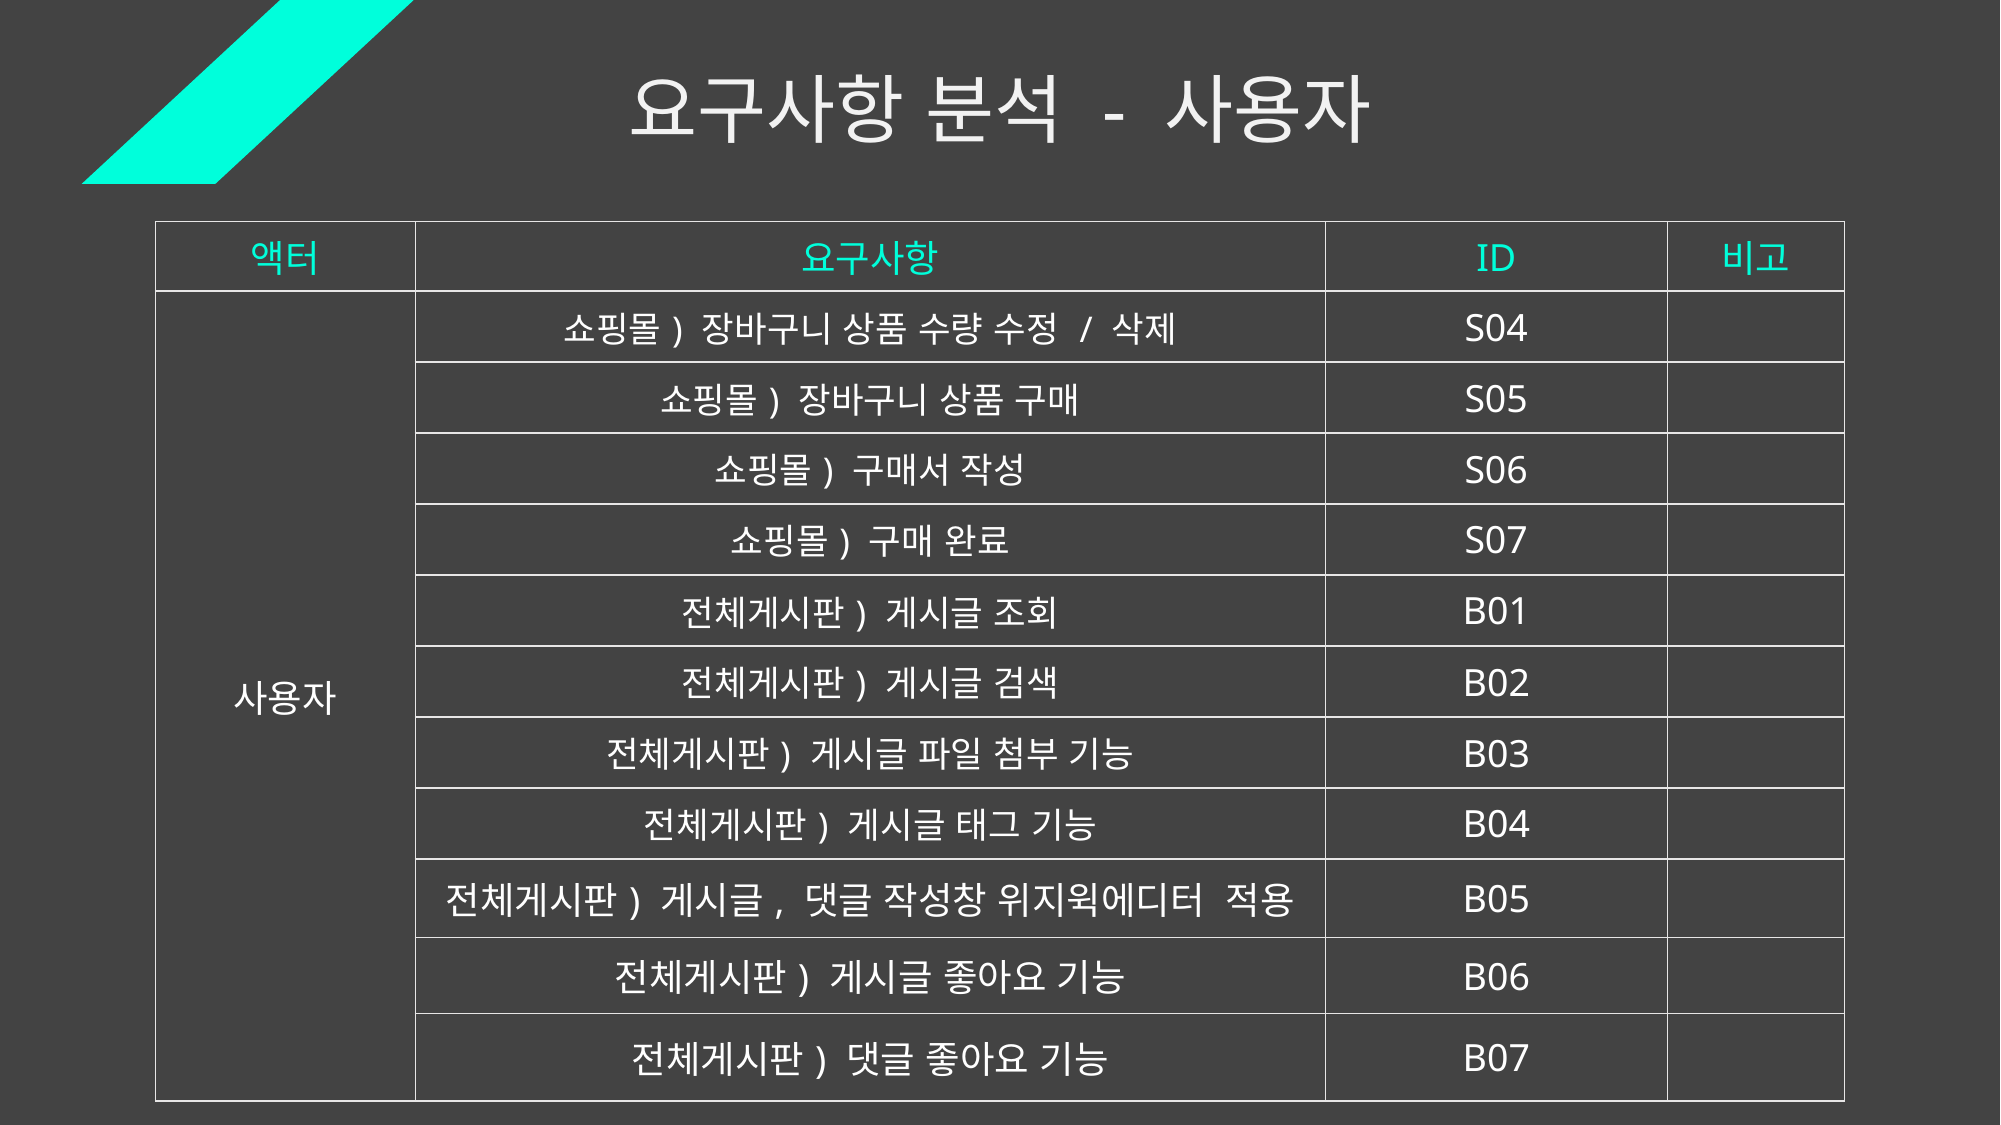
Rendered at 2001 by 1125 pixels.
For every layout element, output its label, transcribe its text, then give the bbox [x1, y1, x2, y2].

table_cell 전체게시판) 게시글 검색 [416, 647, 1325, 716]
table_cell [1668, 292, 1844, 361]
table_cell B04 [1326, 789, 1667, 858]
table_cell 사용자 [156, 292, 415, 1100]
table_cell [1668, 938, 1844, 1013]
table_header 비고 [1668, 222, 1844, 290]
table_cell 전체게시판) 댓글 좋아요 기능 [416, 1014, 1325, 1100]
table_cell B06 [1326, 938, 1667, 1013]
text_box 요구사항 분석 - 사용자 [173, 54, 1827, 160]
table_cell 쇼핑몰) 장바구니 상품 수량 수정 / 삭제 [416, 292, 1325, 361]
table_cell S07 [1326, 505, 1667, 574]
text_box [81, 99, 242, 184]
table_cell S04 [1326, 292, 1667, 361]
table_cell 전체게시판) 게시글 태그 기능 [416, 789, 1325, 858]
table_cell 전체게시판) 게시글 조회 [416, 576, 1325, 645]
table_cell [1668, 718, 1844, 787]
table_cell [1668, 363, 1844, 432]
table_header ID [1326, 222, 1667, 290]
table_cell [1668, 505, 1844, 574]
table_cell [1668, 1014, 1844, 1100]
table_cell [1668, 647, 1844, 716]
table_cell 전체게시판) 게시글 파일 첨부 기능 [416, 718, 1325, 787]
table_cell B03 [1326, 718, 1667, 787]
table_header 액터 [156, 222, 415, 290]
table_cell 전체게시판) 게시글 좋아요 기능 [416, 938, 1325, 1013]
table_cell [1668, 434, 1844, 503]
table_cell S05 [1326, 363, 1667, 432]
table_cell B01 [1326, 576, 1667, 645]
table_cell 쇼핑몰) 구매 완료 [416, 505, 1325, 574]
table_cell B02 [1326, 647, 1667, 716]
table_cell [1668, 860, 1844, 937]
table_cell [1668, 576, 1844, 645]
table_cell S06 [1326, 434, 1667, 503]
table_cell 쇼핑몰) 장바구니 상품 구매 [416, 363, 1325, 432]
table_cell B07 [1326, 1014, 1667, 1100]
table_header 요구사항 [416, 222, 1325, 290]
table_cell [1668, 789, 1844, 858]
table_cell B05 [1326, 860, 1667, 937]
text_box [221, 0, 414, 54]
table_cell 전체게시판) 게시글, 댓글 작성창 위지윅에디터 적용 [416, 860, 1325, 937]
table_cell 쇼핑몰) 구매서 작성 [416, 434, 1325, 503]
